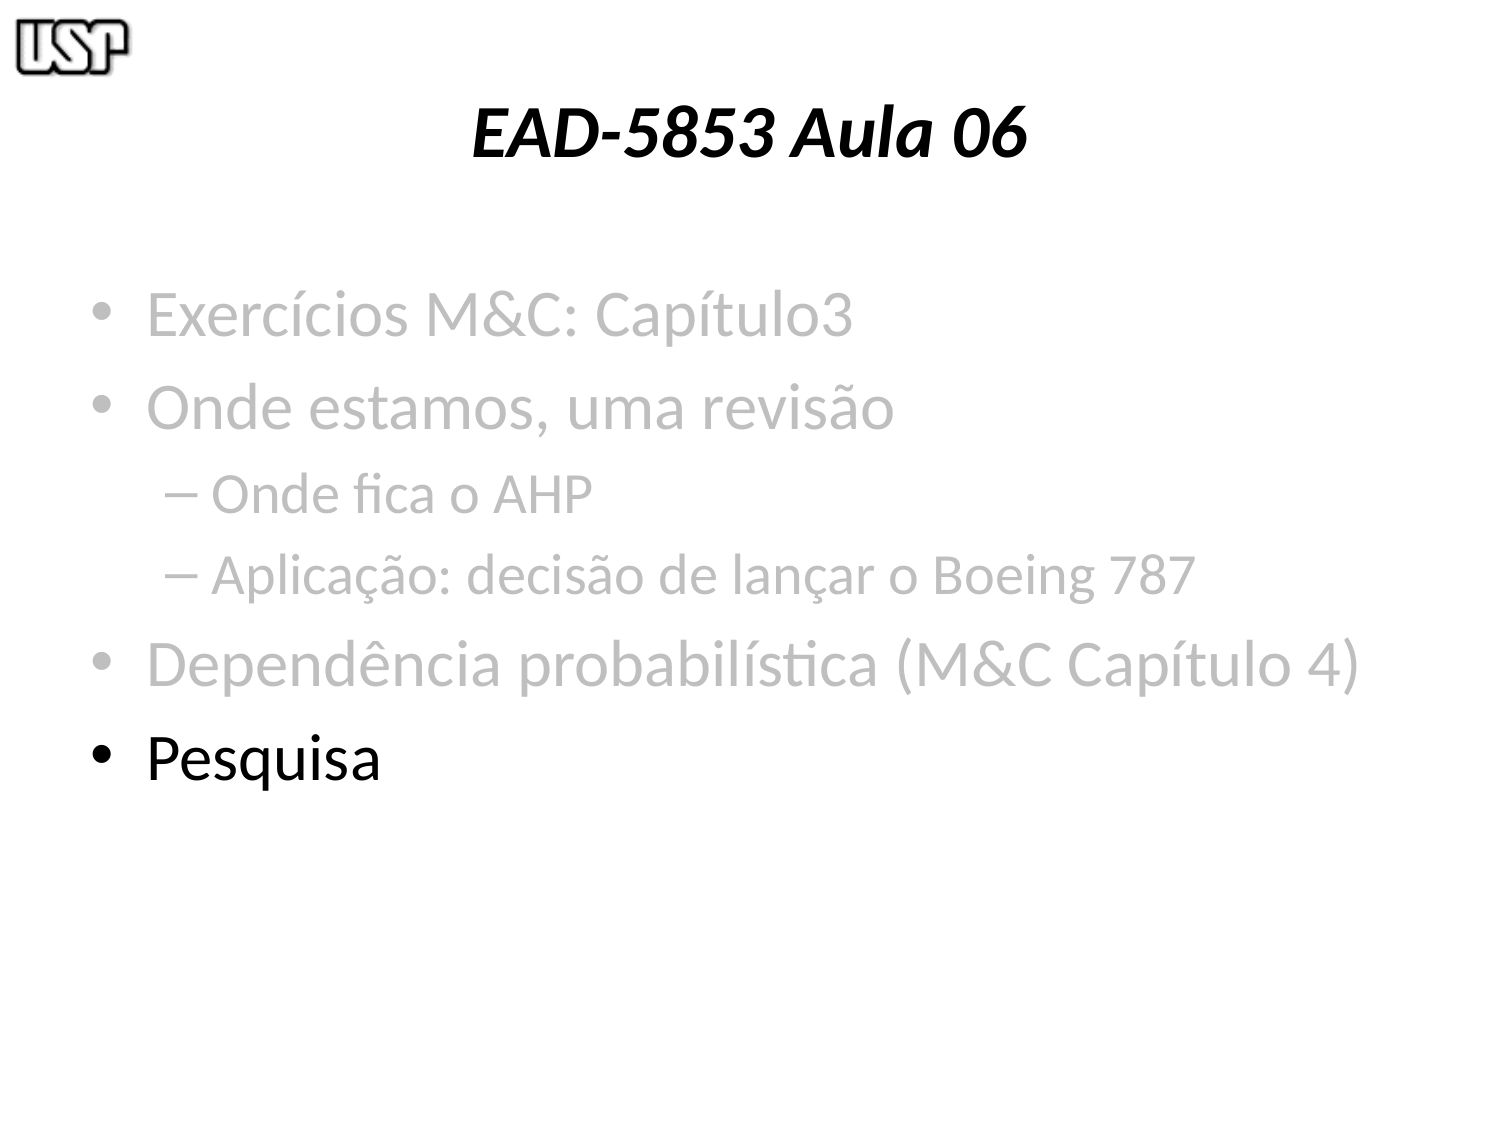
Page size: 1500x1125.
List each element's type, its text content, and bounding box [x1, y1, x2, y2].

picture [0, 0, 138, 92]
list Exercícios M&C: Capítulo3 Onde estamos, uma revisão Onde fica o AHP Aplicação: decisão de lançar o Boeing 787 Dependência probabilística (M&C Capítulo 4) Pesquisa [75, 262, 1425, 1005]
title EAD-5853 Aula 06 [75, 45, 1425, 233]
